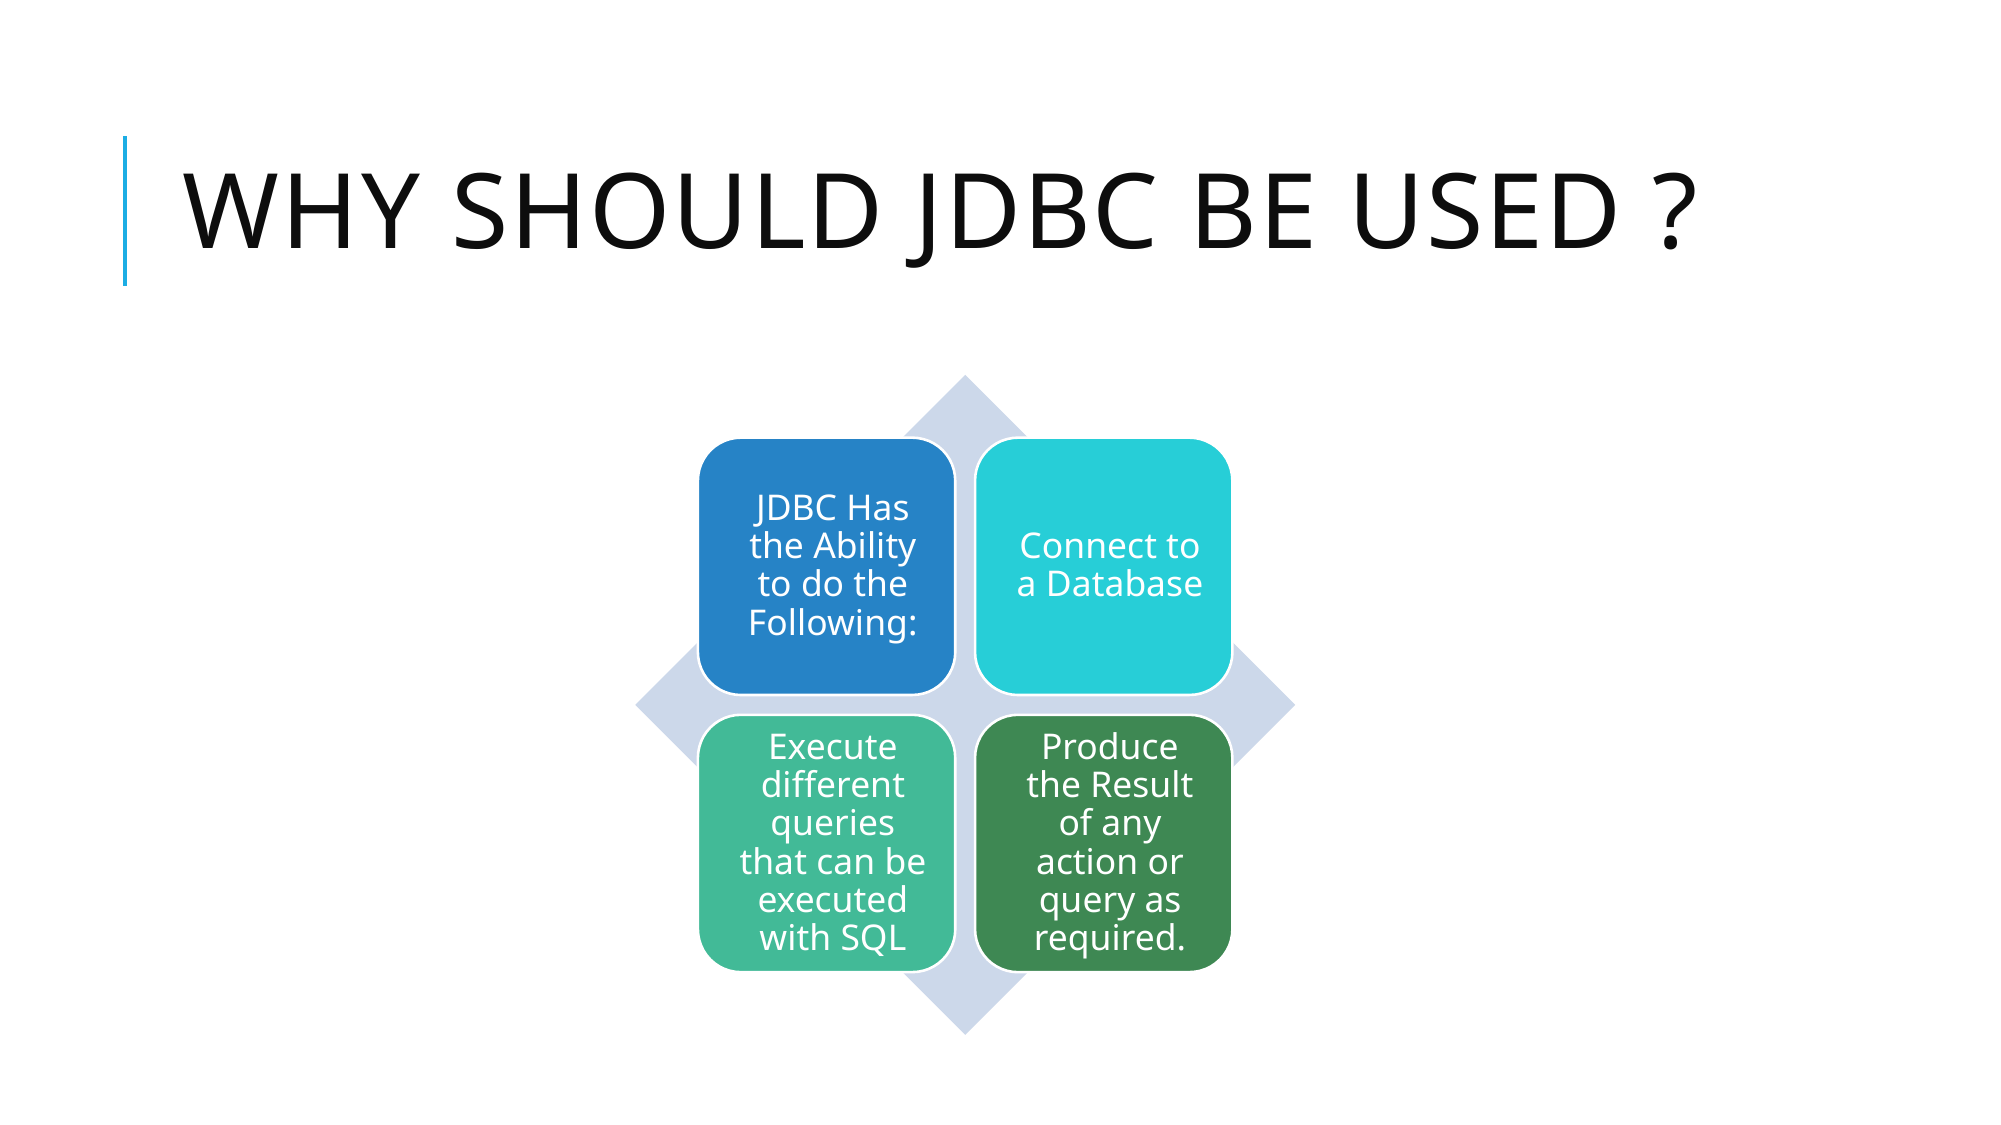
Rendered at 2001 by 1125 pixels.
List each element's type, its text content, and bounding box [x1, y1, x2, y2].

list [167, 374, 1763, 1036]
title Why Should JDBC be used ? [168, 96, 1763, 342]
